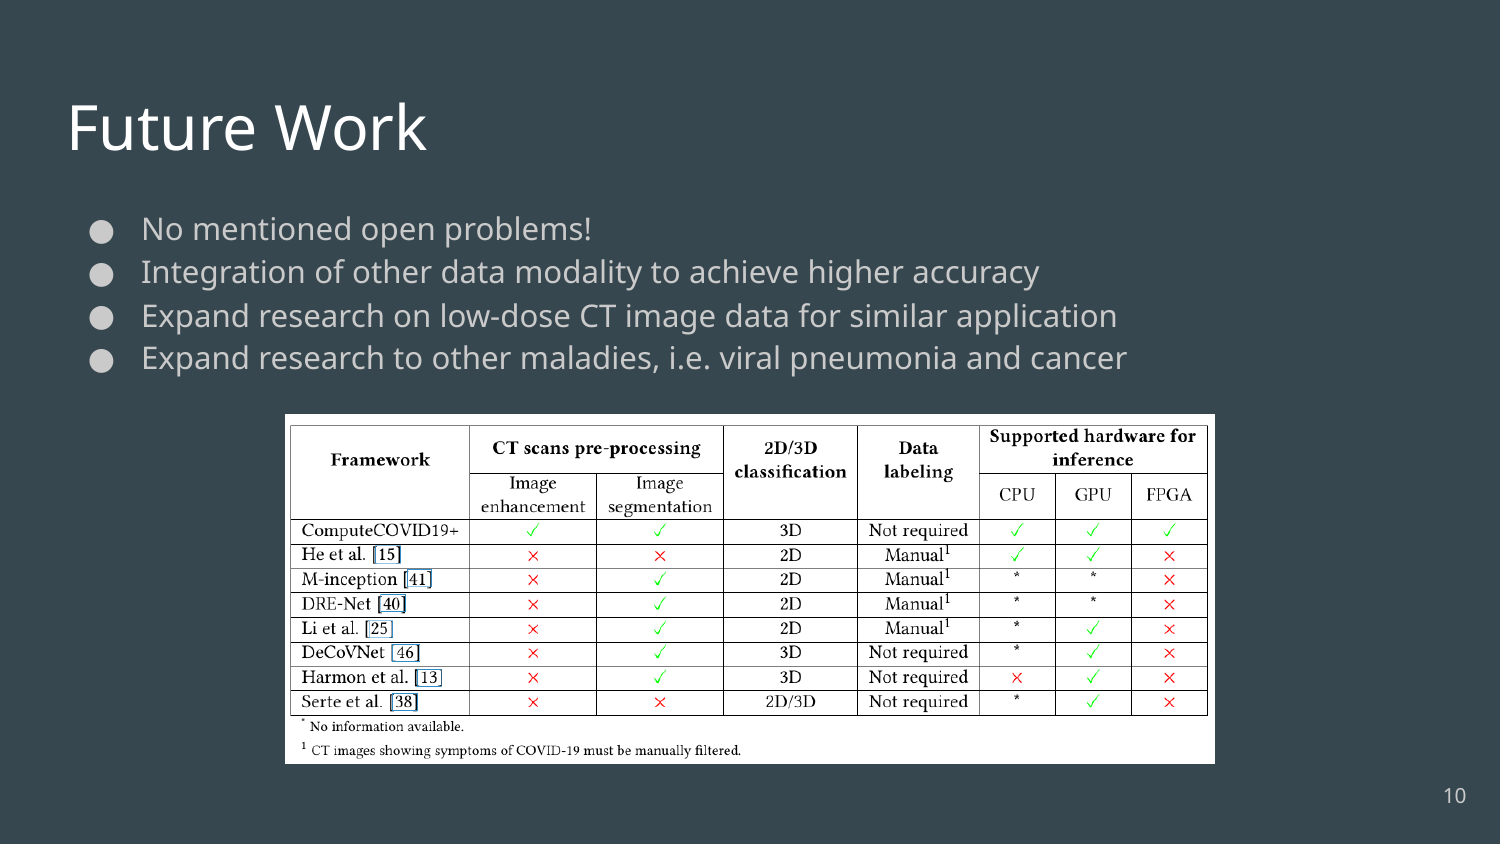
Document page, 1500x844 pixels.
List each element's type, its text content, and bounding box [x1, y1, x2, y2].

title Future Work [51, 72, 1449, 167]
picture [284, 414, 1216, 764]
slide_number ‹#› [1409, 749, 1500, 844]
list No mentioned open problems! Integration of other data modality to achieve higher accuracy Expand research on low-dose CT image data for similar application Expand research to other maladies, i.e. viral pneumonia and cancer [51, 189, 1449, 371]
